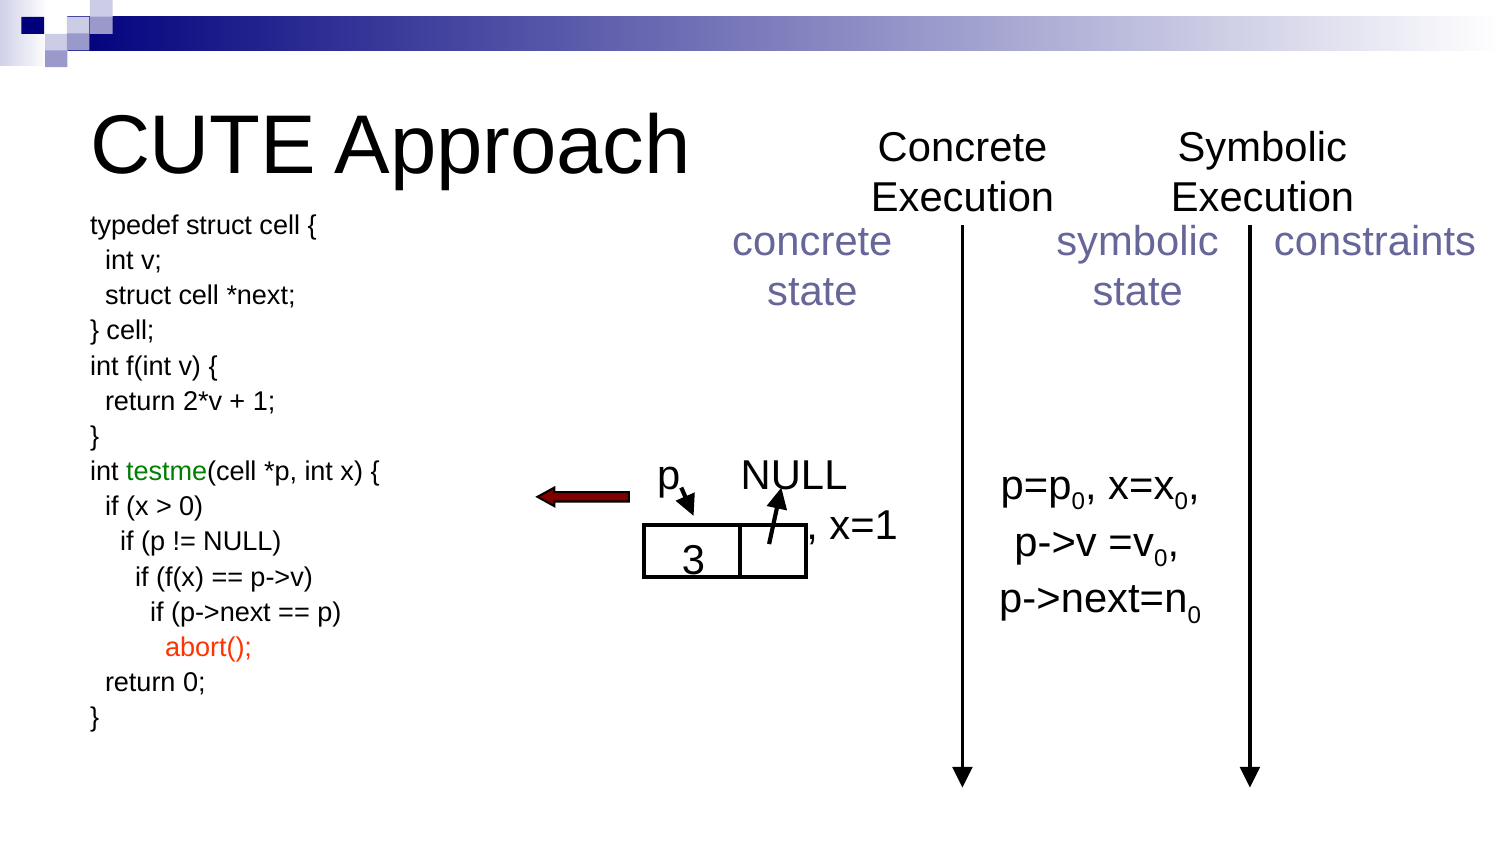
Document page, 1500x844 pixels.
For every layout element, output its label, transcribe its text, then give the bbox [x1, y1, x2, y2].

list typedef struct cell { int v; struct cell *next; } cell; int f(int v) { return 2*v + 1; } int testme(cell *p, int x) { if (x > 0) if (p != NULL) if (f(x) == p->v) if (p->next == p) abort(); return 0; } [75, 206, 738, 685]
text_box Concrete Execution [837, 112, 1088, 199]
title CUTE Approach [75, 56, 1425, 206]
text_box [537, 440, 1245, 579]
text_box Symbolic Execution [1137, 112, 1388, 199]
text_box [699, 205, 1500, 293]
